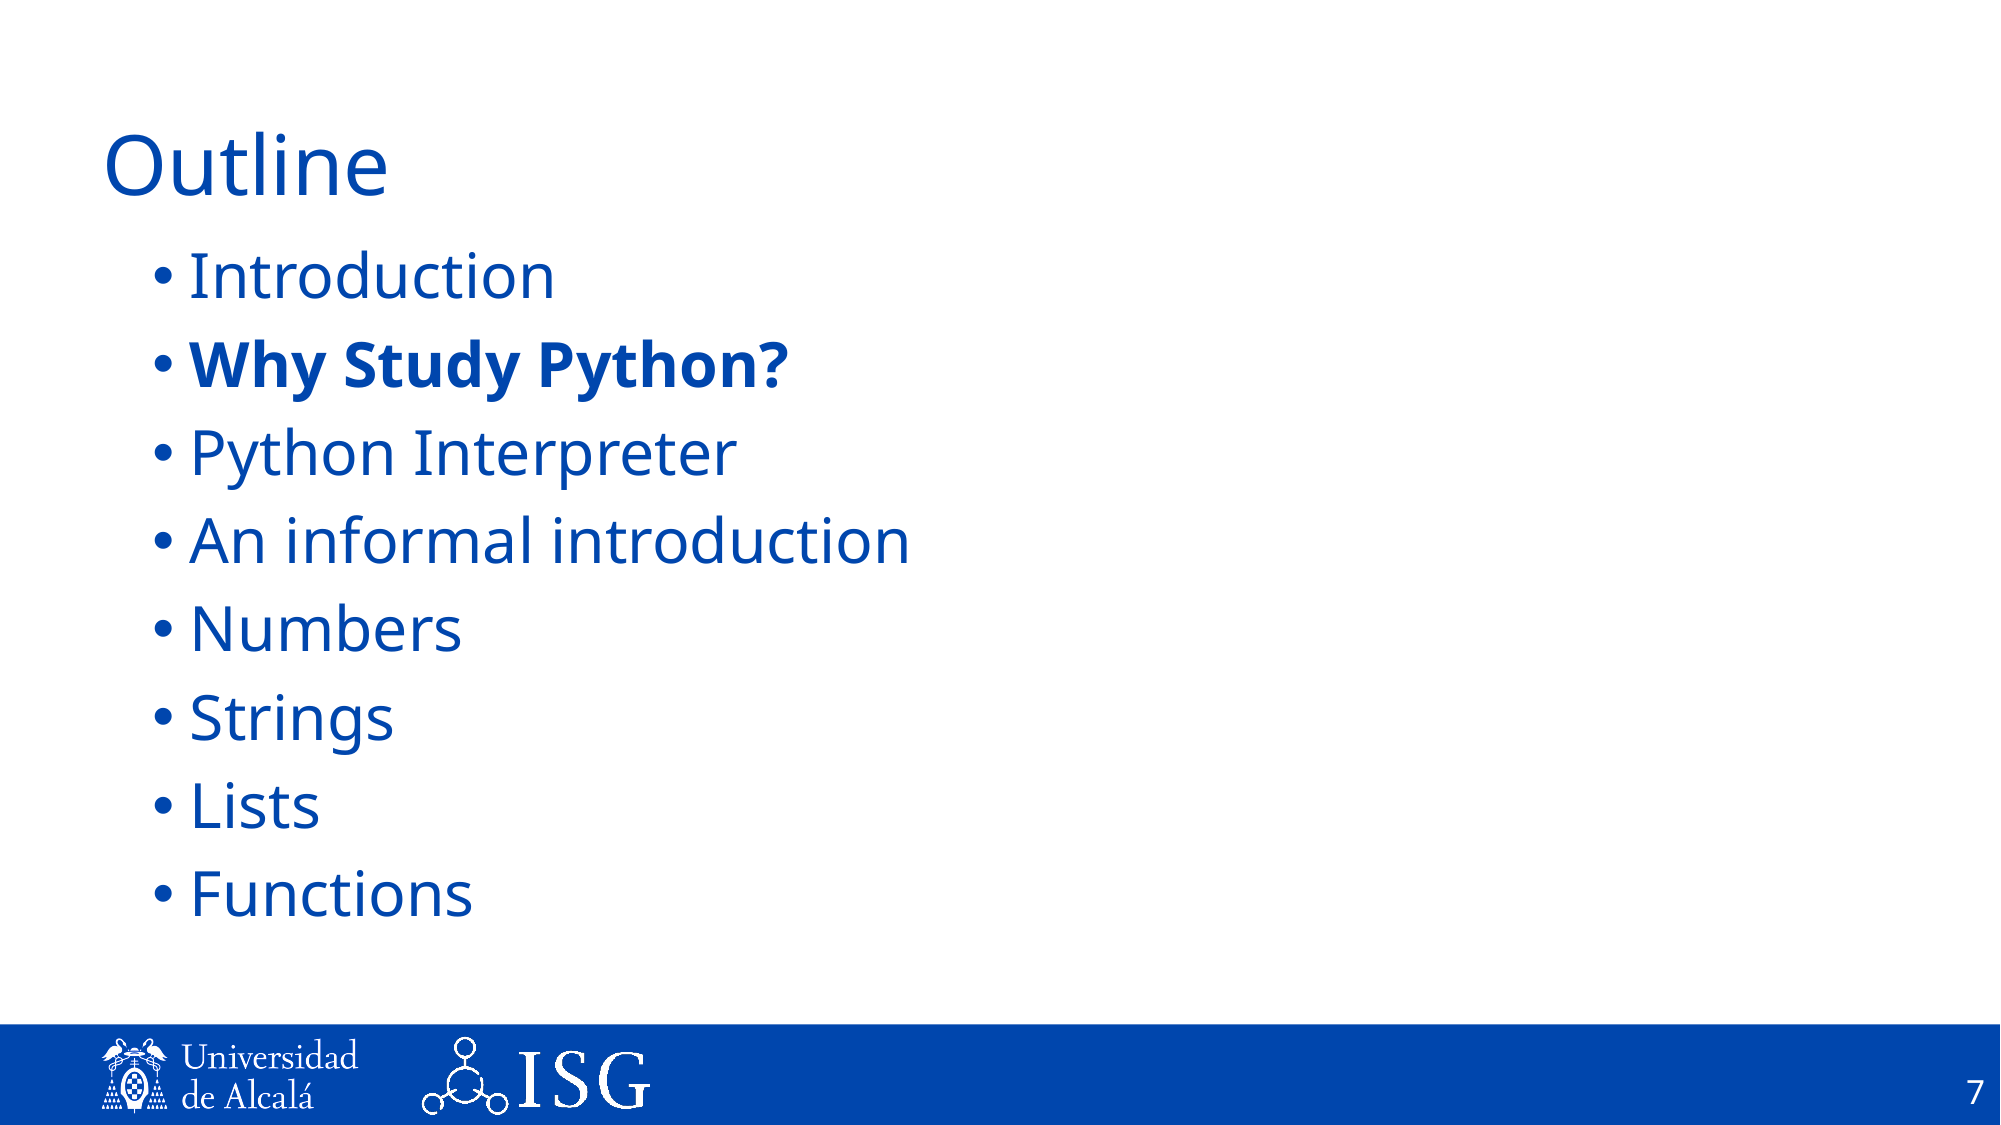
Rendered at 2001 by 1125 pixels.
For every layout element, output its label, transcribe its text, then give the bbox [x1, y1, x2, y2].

list Introduction Why Study Python? Python Interpreter An informal introduction Numbers Strings Lists Functions [137, 237, 1863, 1003]
picture [420, 1035, 651, 1116]
picture [87, 1026, 373, 1125]
title Outline [87, 59, 1863, 278]
